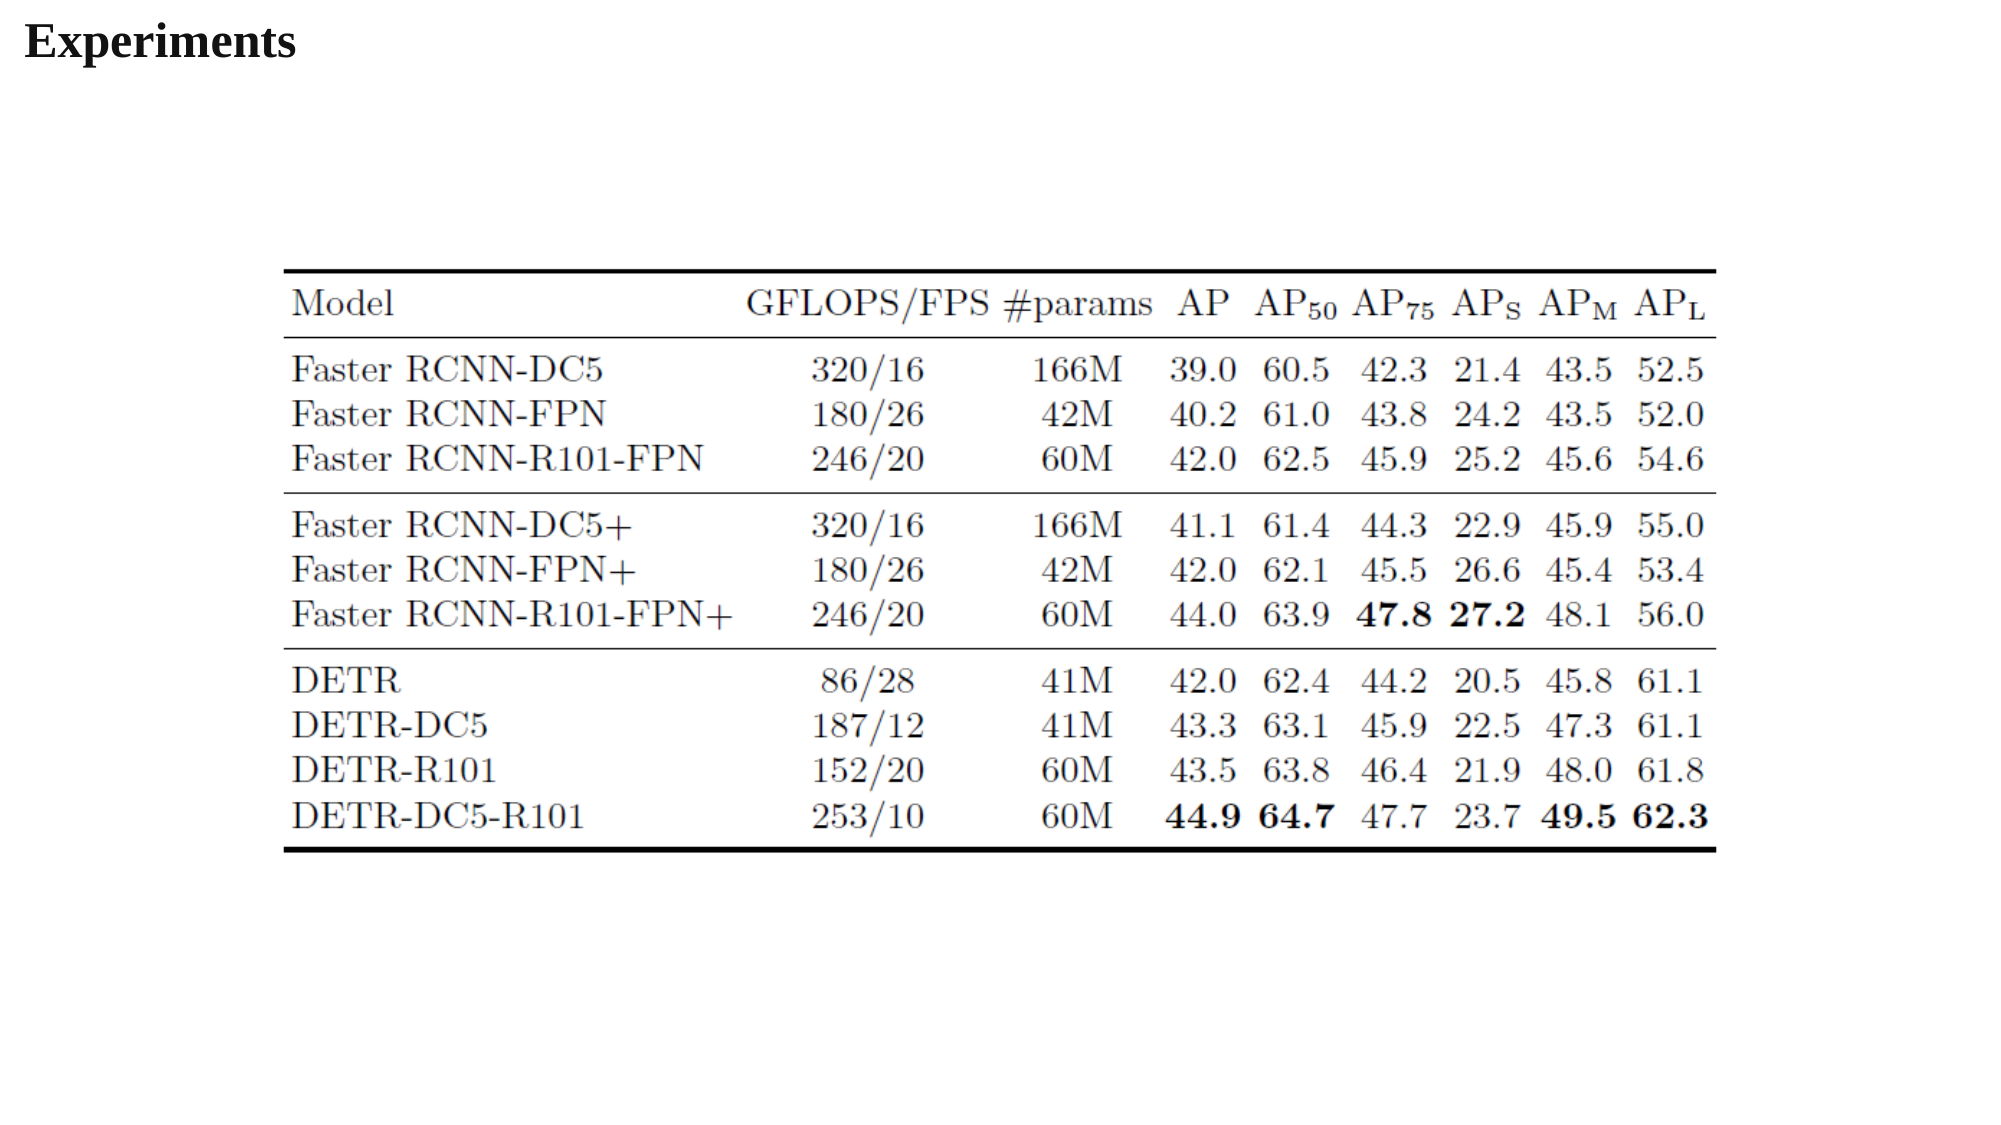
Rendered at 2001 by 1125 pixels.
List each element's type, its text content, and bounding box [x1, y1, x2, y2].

picture [261, 265, 1738, 860]
text_box Experiments [0, 0, 1000, 75]
